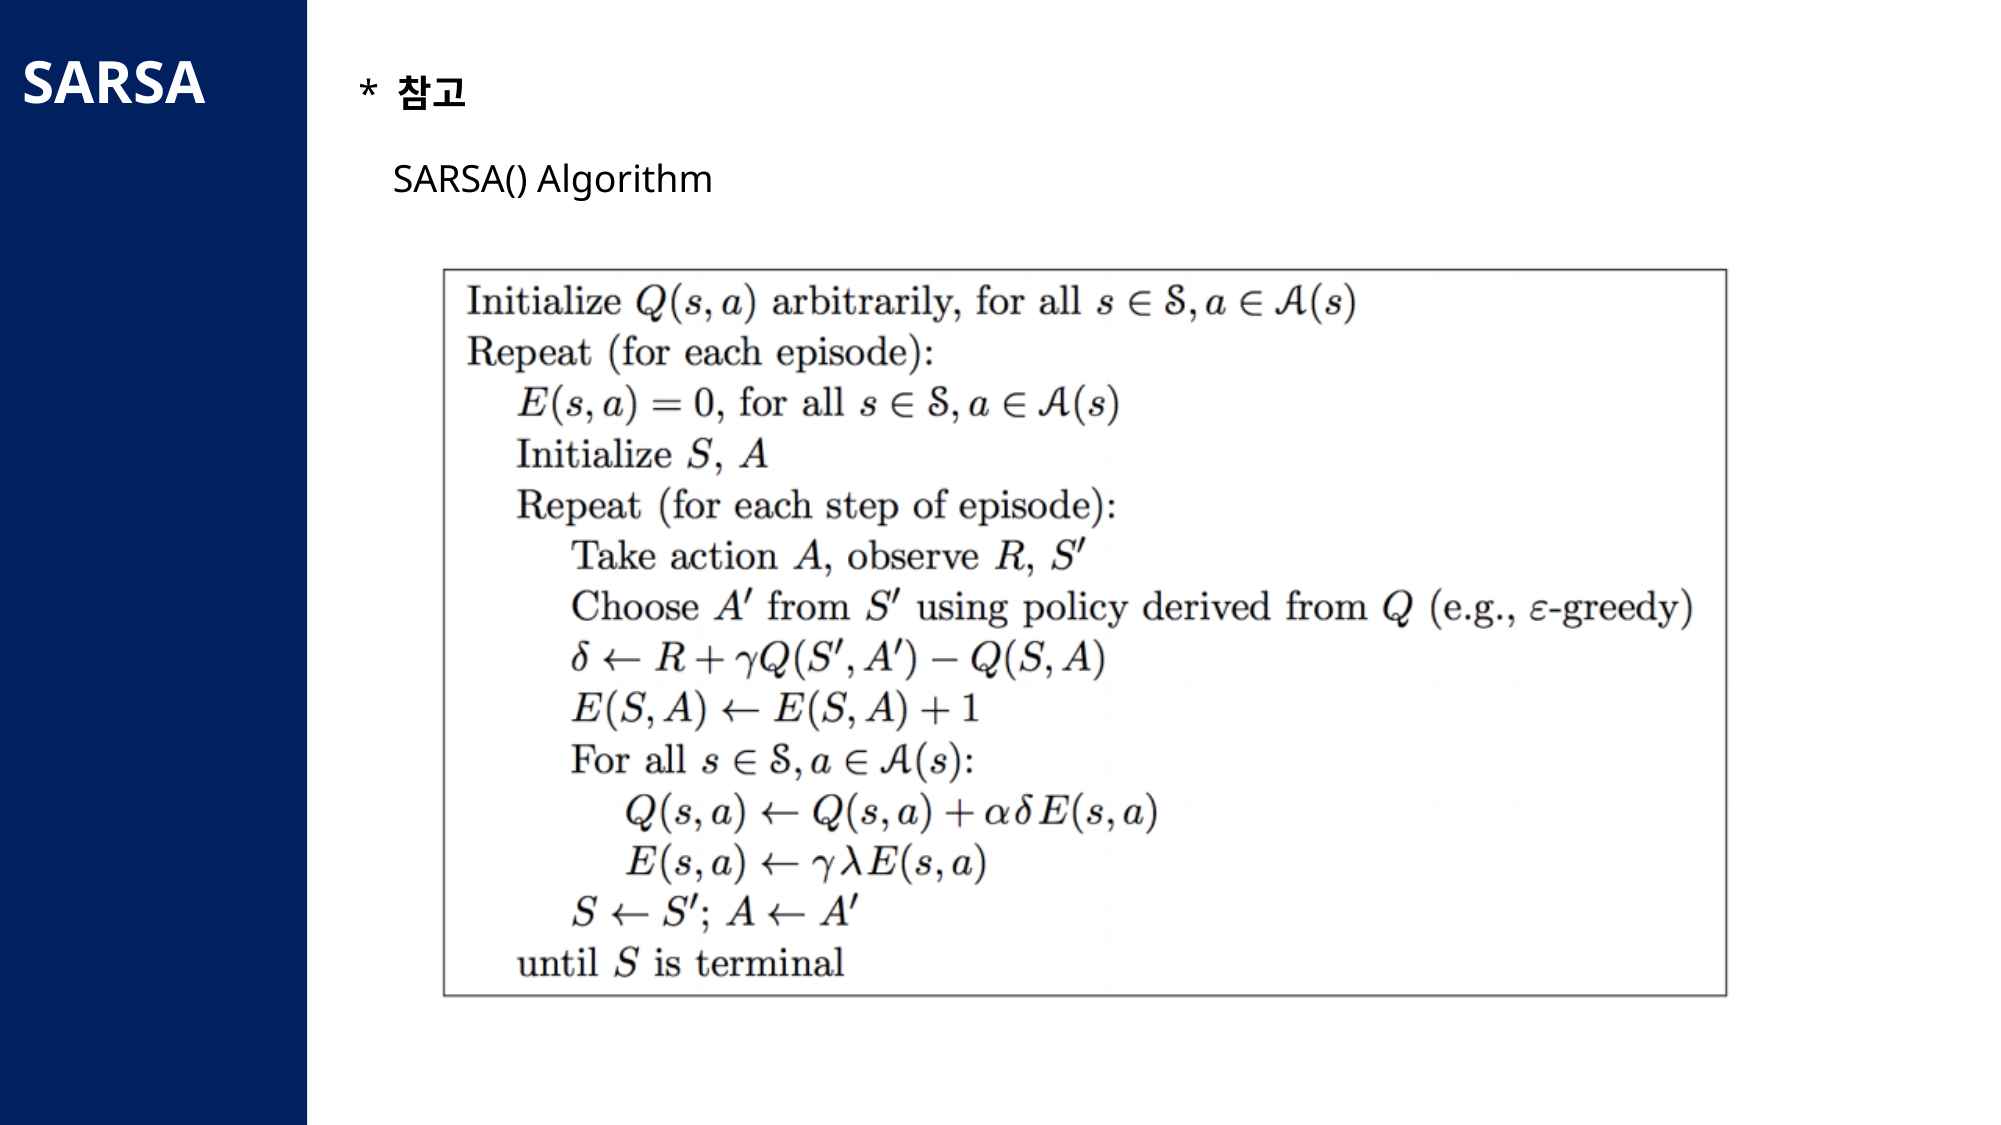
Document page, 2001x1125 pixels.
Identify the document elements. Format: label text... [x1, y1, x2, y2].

text_box * 참고 [343, 62, 1831, 168]
text_box [0, 0, 308, 1125]
text_box SARSA [8, 38, 300, 123]
picture [442, 266, 1732, 1001]
